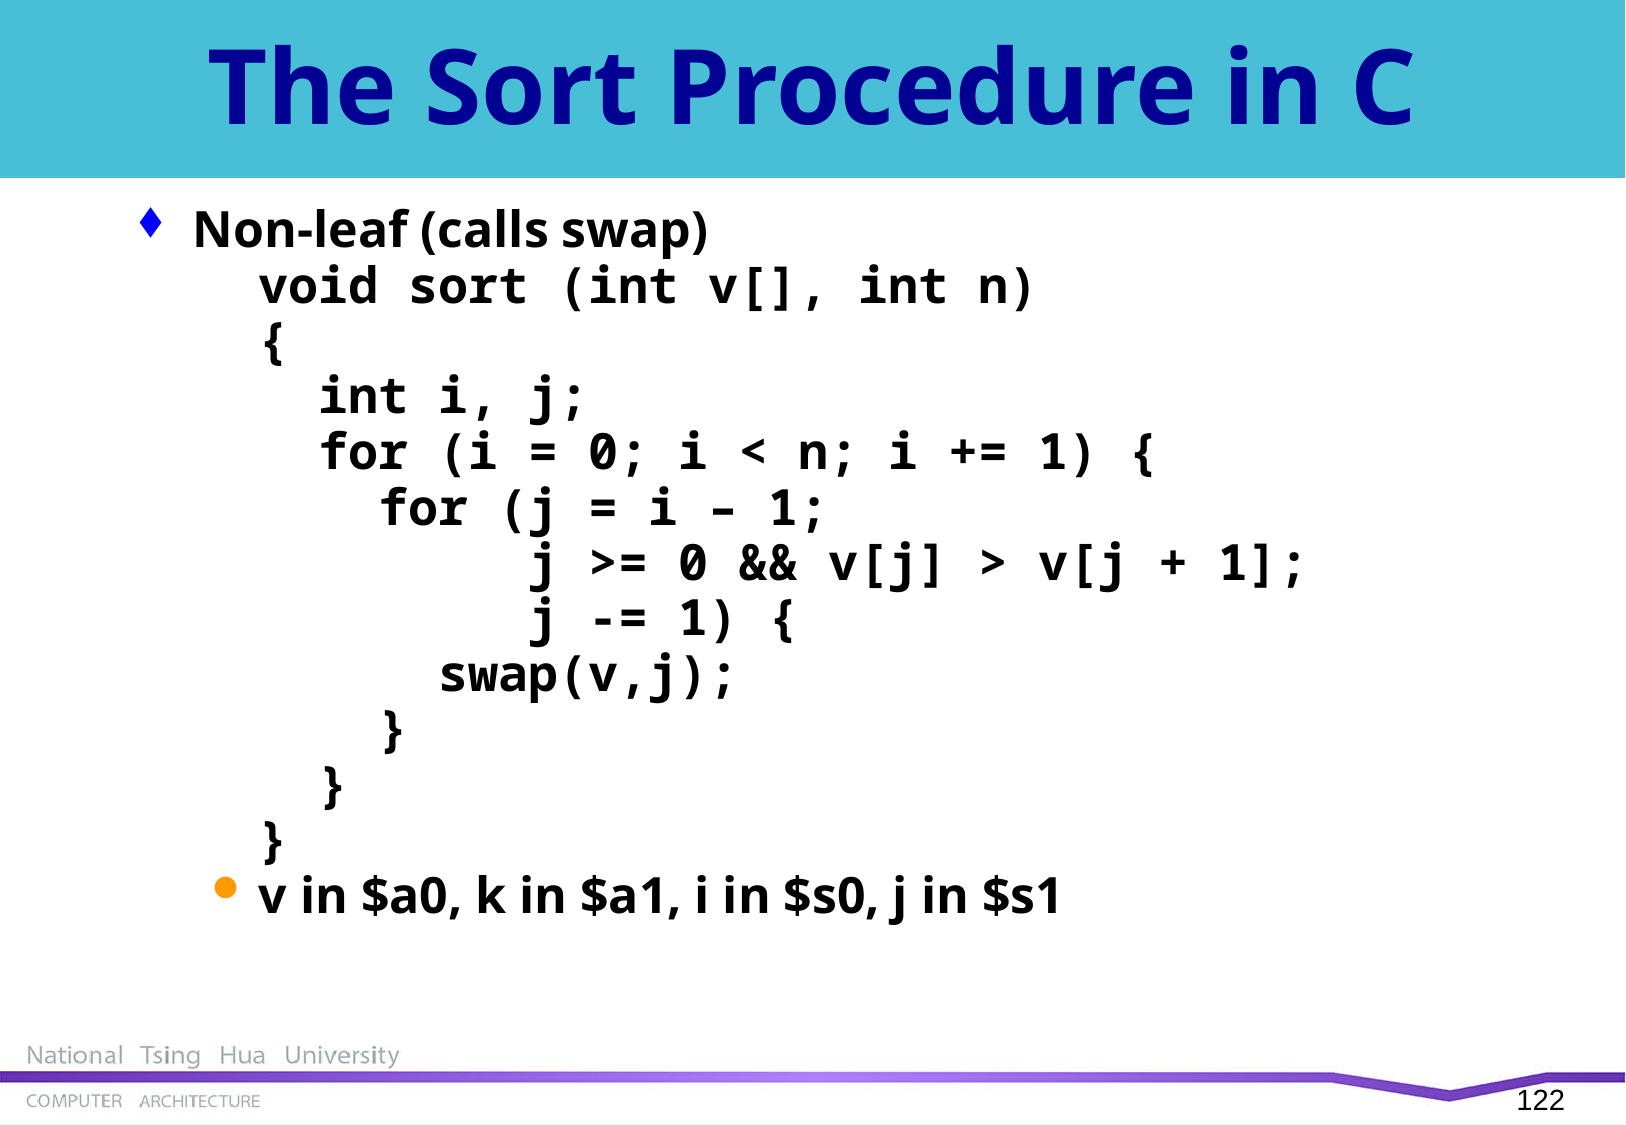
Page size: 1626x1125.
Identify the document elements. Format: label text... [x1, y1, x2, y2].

picture [0, 0, 1626, 1125]
slide_number 121 [1241, 1060, 1581, 1125]
title The Sort Procedure in C [121, 19, 1504, 167]
list Non-leaf (calls swap) void sort (int v[], int n) { int i, j; for (i = 0; i < n; i += 1) { for (j = i – 1; j >= 0 && v[j] > v[j + 1]; j -= 1) { swap(v,j); } } } v in $a0, k in $a1, i in $s0, j in $s1 [121, 202, 1504, 1036]
